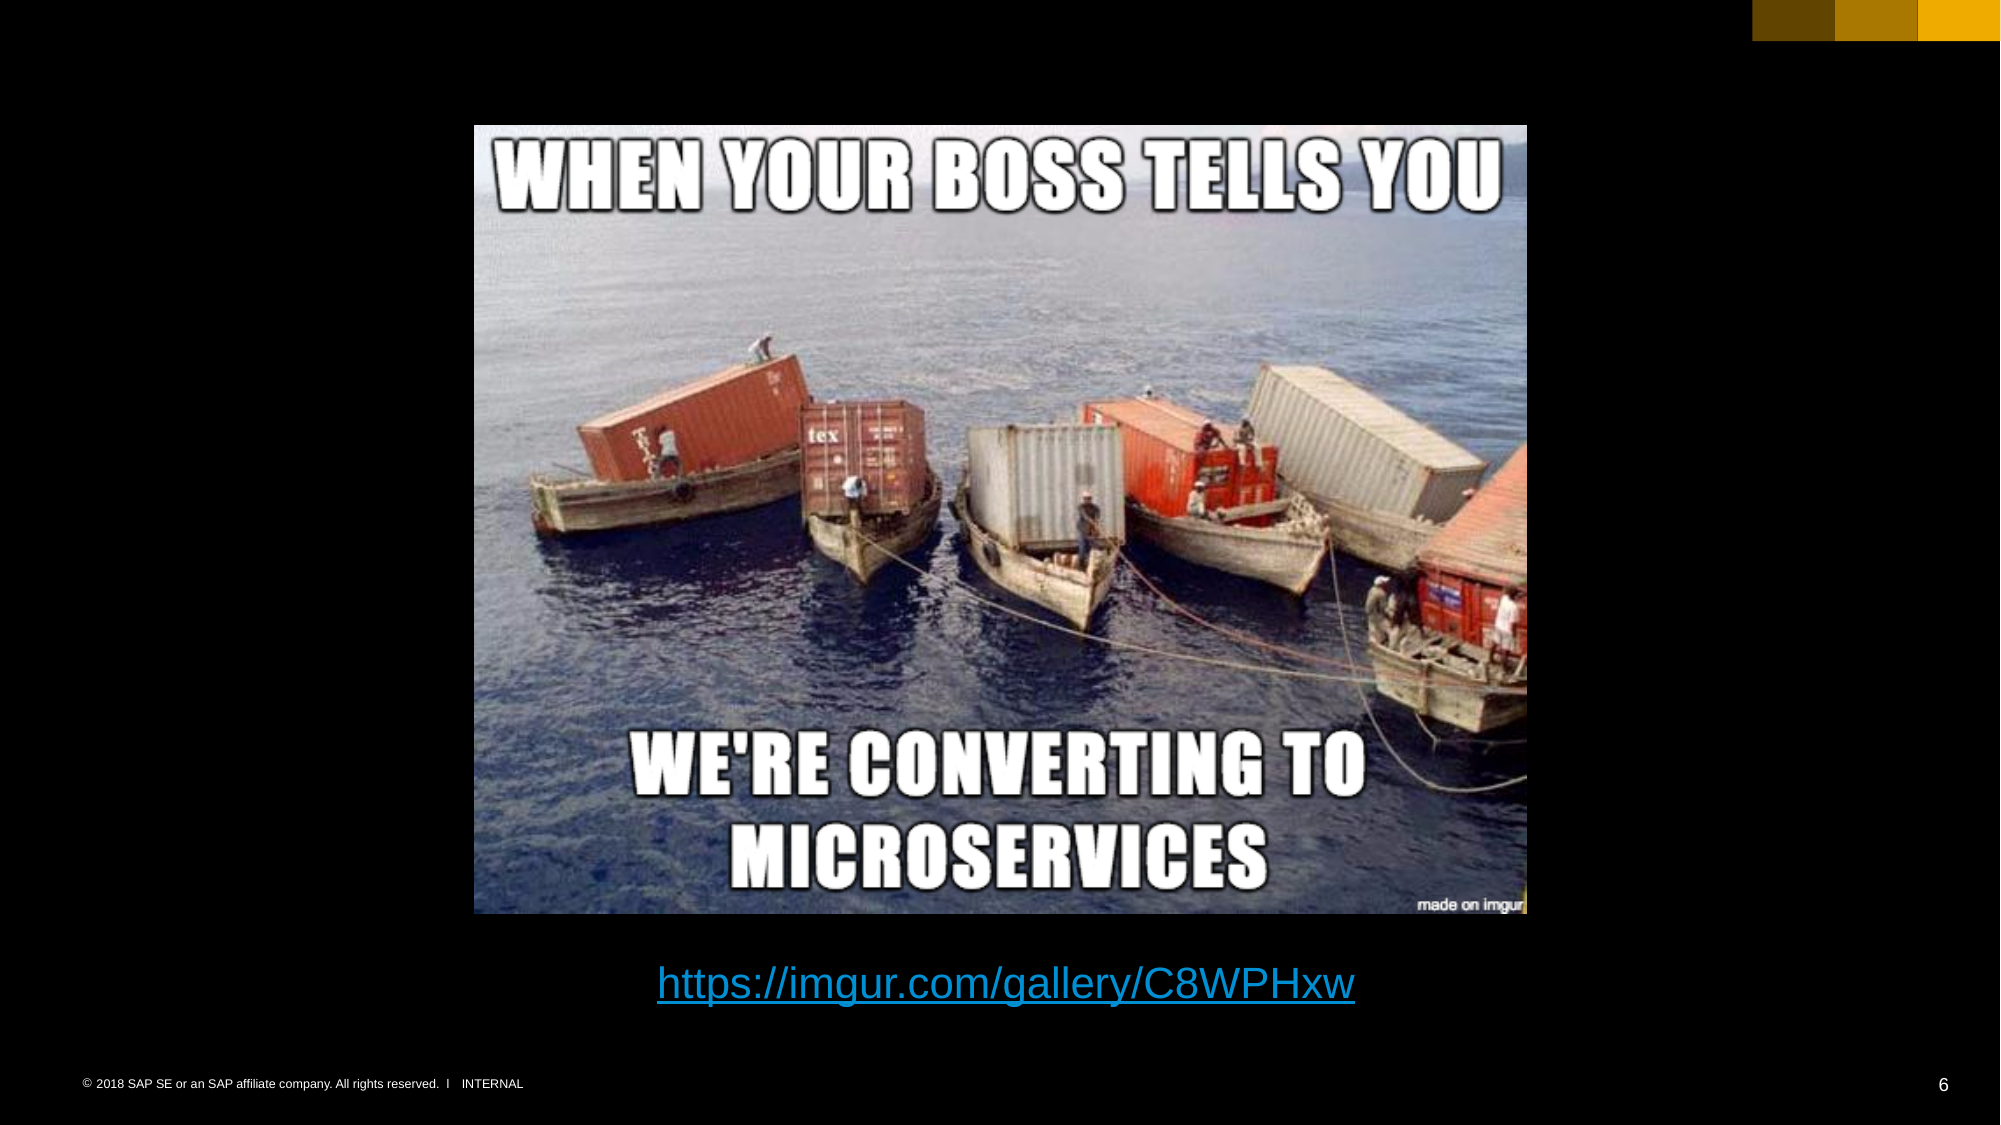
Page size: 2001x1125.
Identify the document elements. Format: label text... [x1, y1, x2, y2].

text_box https://imgur.com/gallery/C8WPHxw [642, 947, 1371, 1015]
picture [474, 124, 1527, 915]
